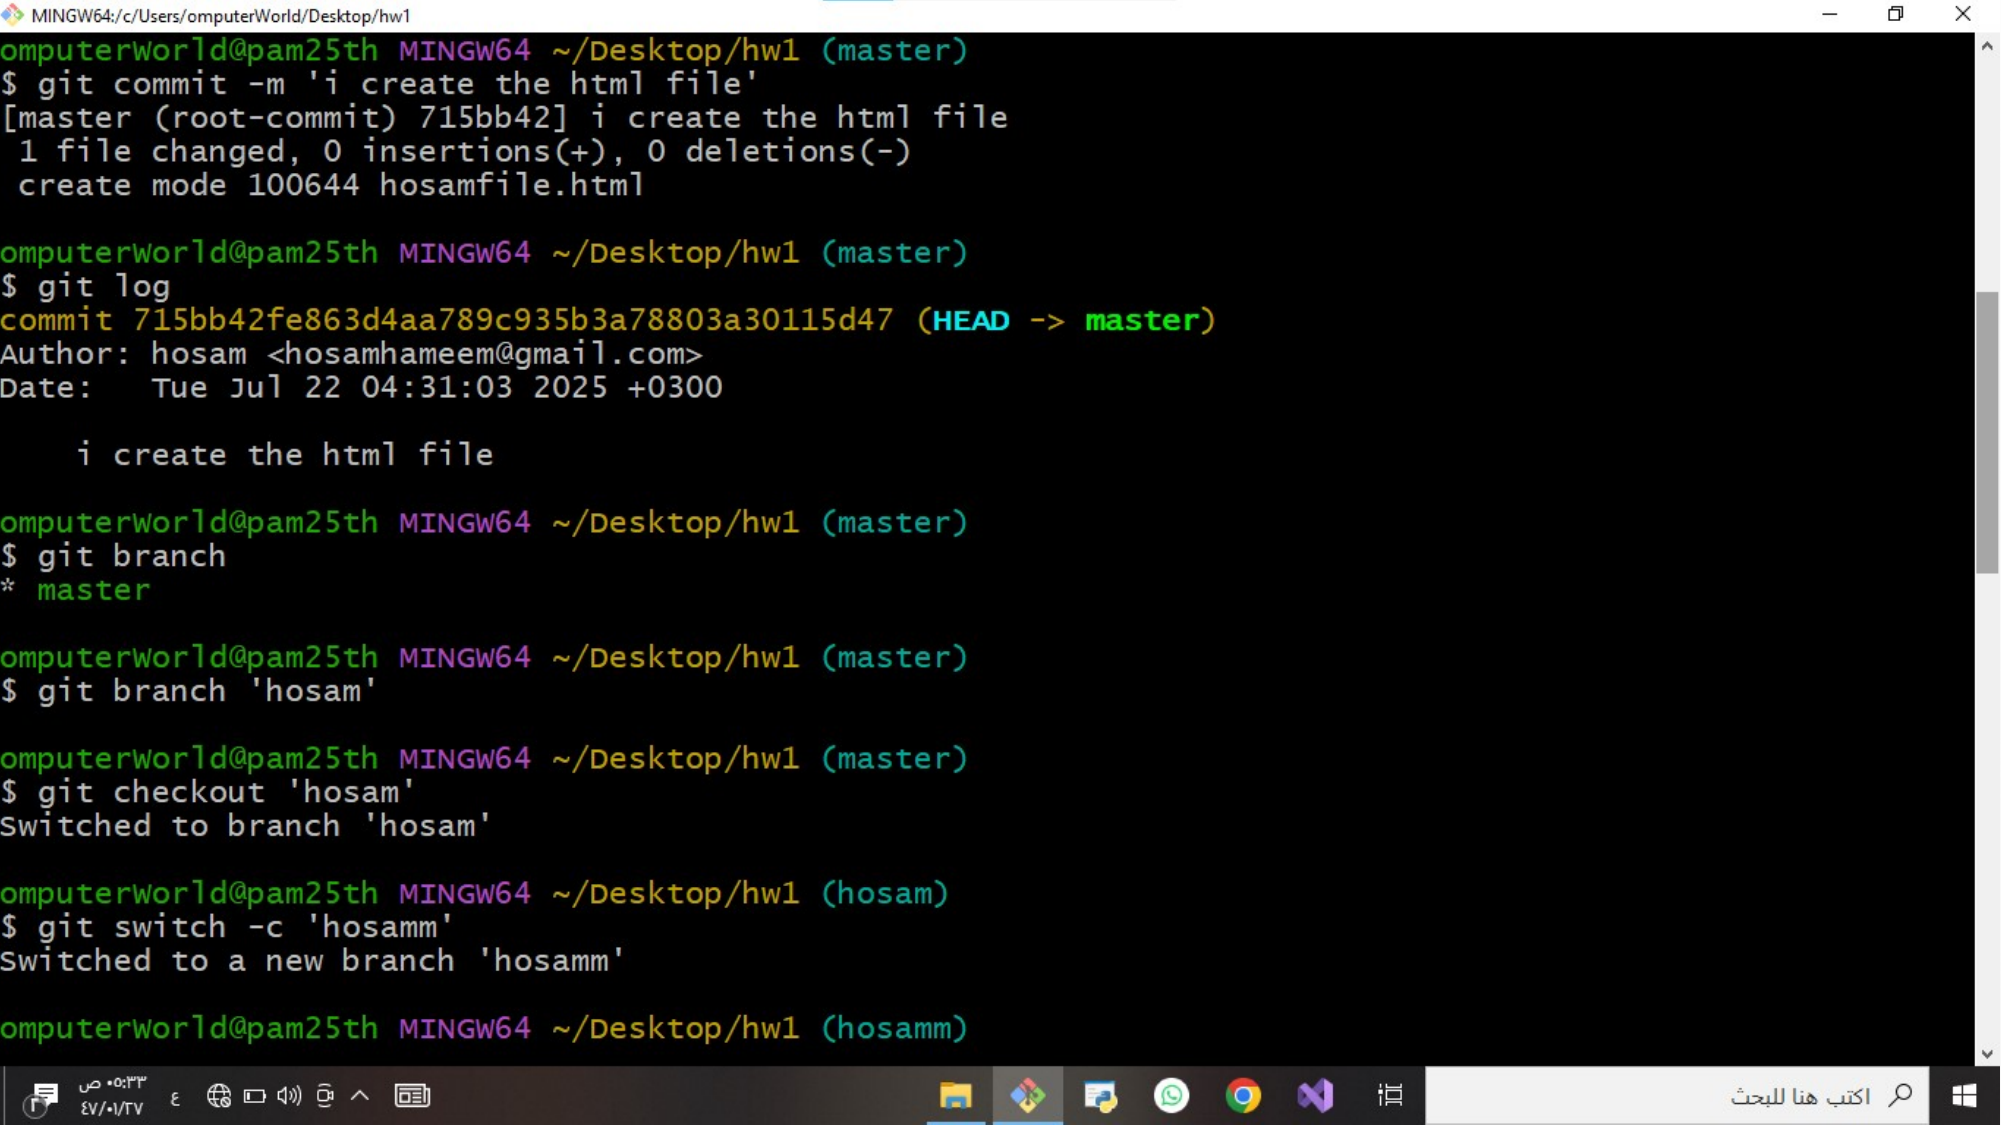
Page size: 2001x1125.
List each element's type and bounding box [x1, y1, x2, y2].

list [0, 0, 2000, 1125]
